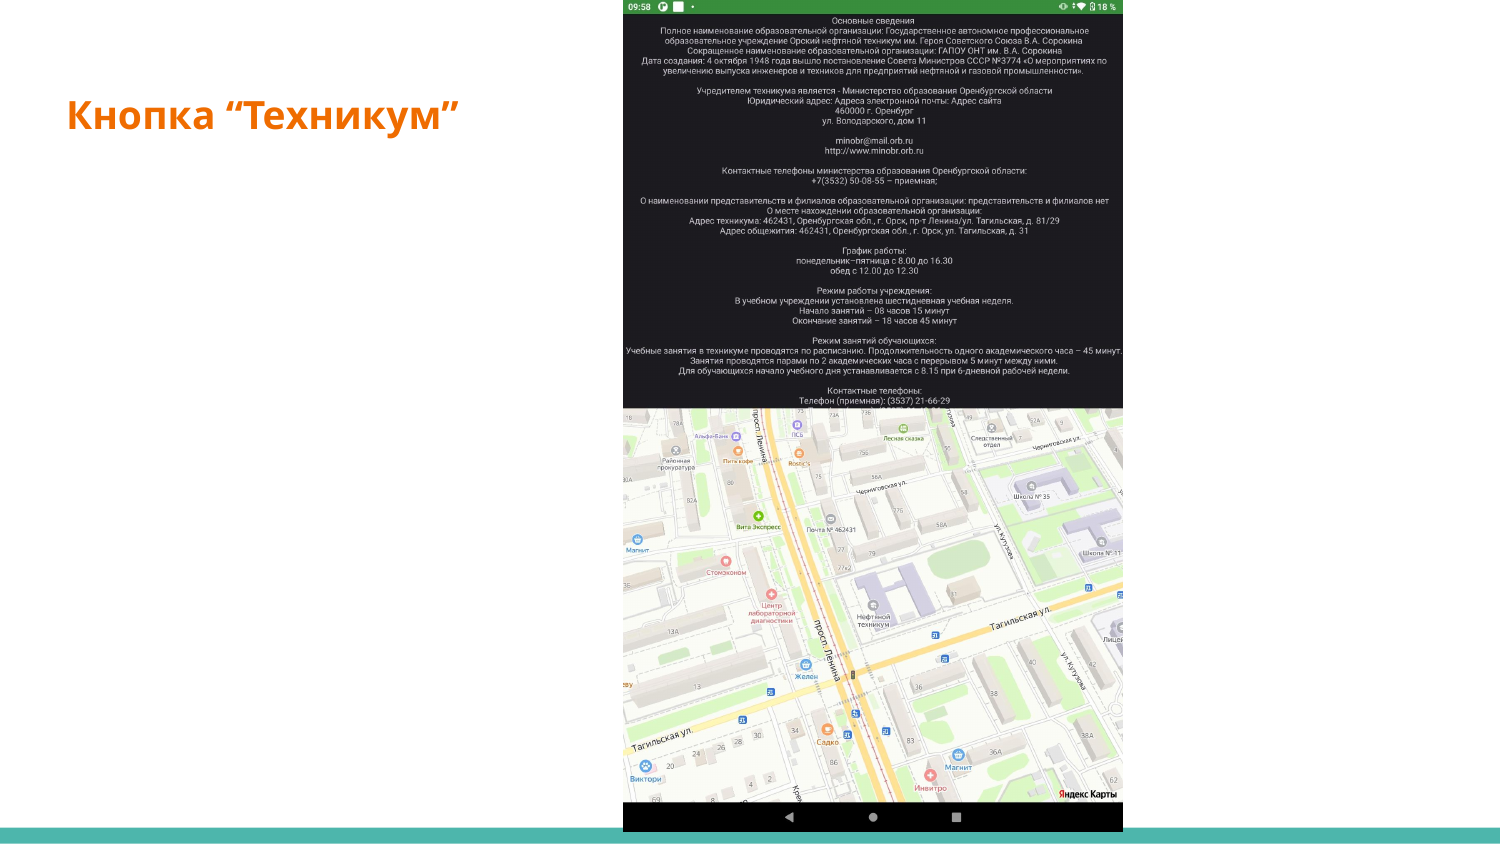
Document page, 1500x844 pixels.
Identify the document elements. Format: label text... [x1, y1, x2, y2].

picture [623, 0, 1123, 832]
title Кнопка “Техникум” [51, 72, 551, 189]
